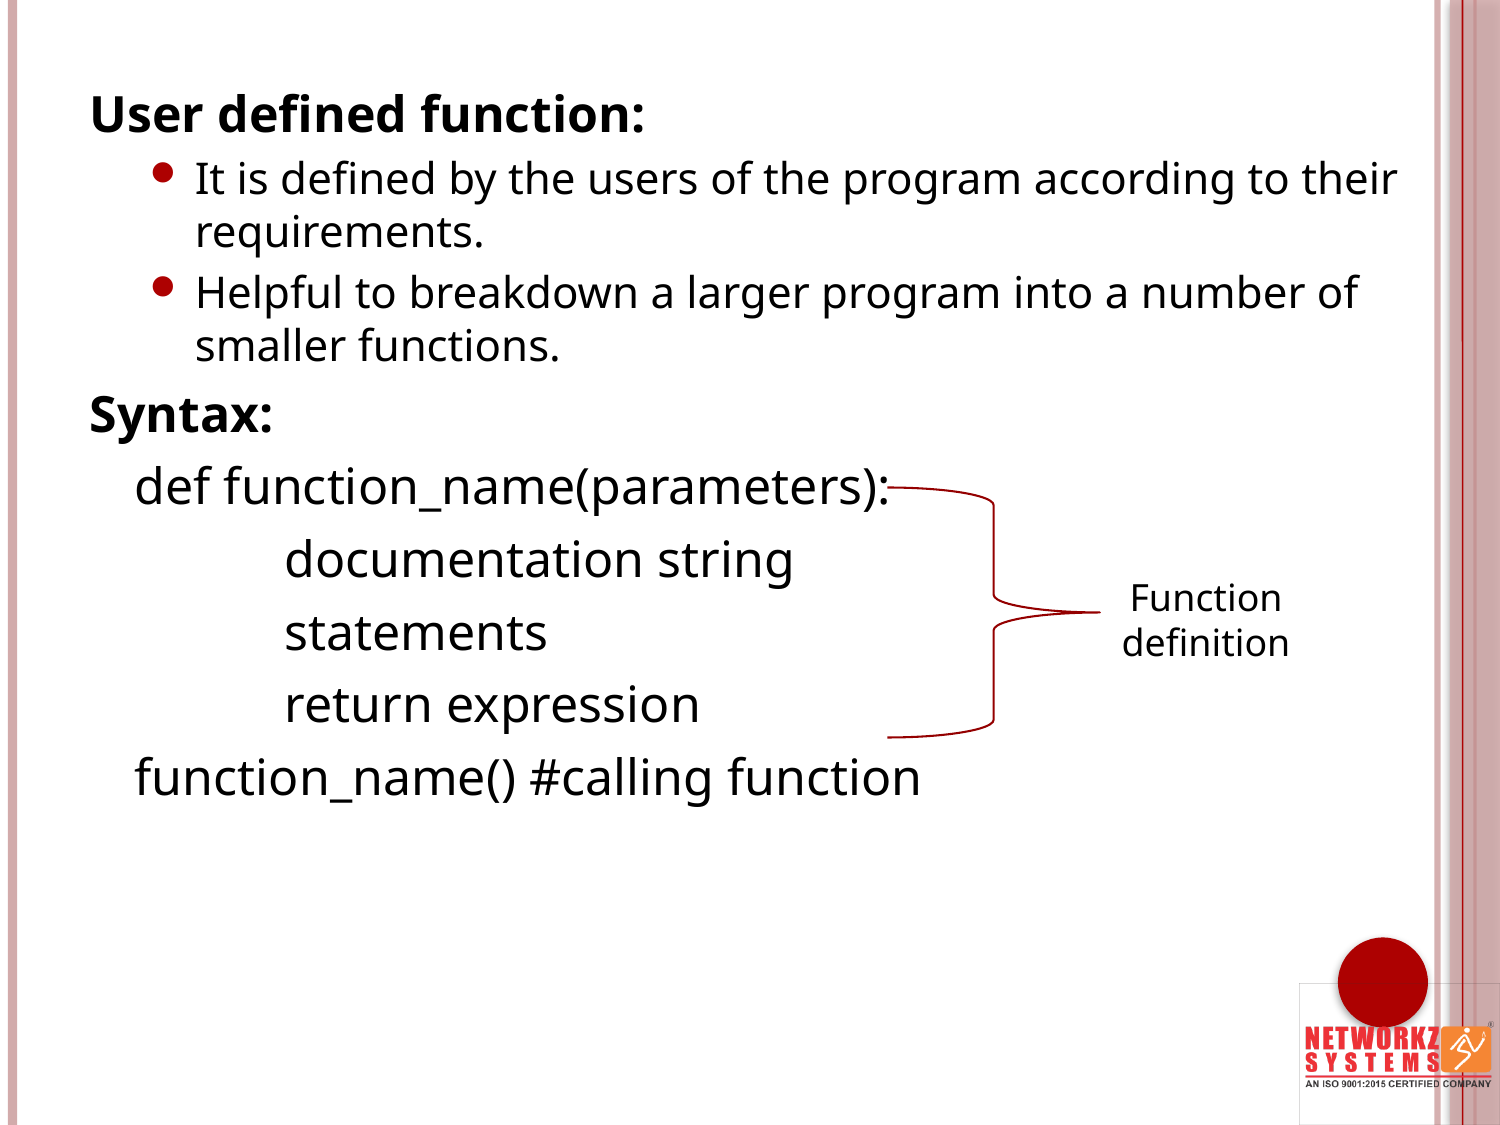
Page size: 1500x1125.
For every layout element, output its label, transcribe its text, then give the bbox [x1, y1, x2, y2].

text_box Function definition [1048, 573, 1364, 665]
text_box [887, 486, 1048, 739]
list User defined function: It is defined by the users of the program according to their requirements. Helpful to breakdown a larger program into a number of smaller functions. Syntax: def function_name(parameters): documentation string statements return expression function_name() #calling function [75, 75, 1425, 1088]
picture [1299, 982, 1500, 1125]
